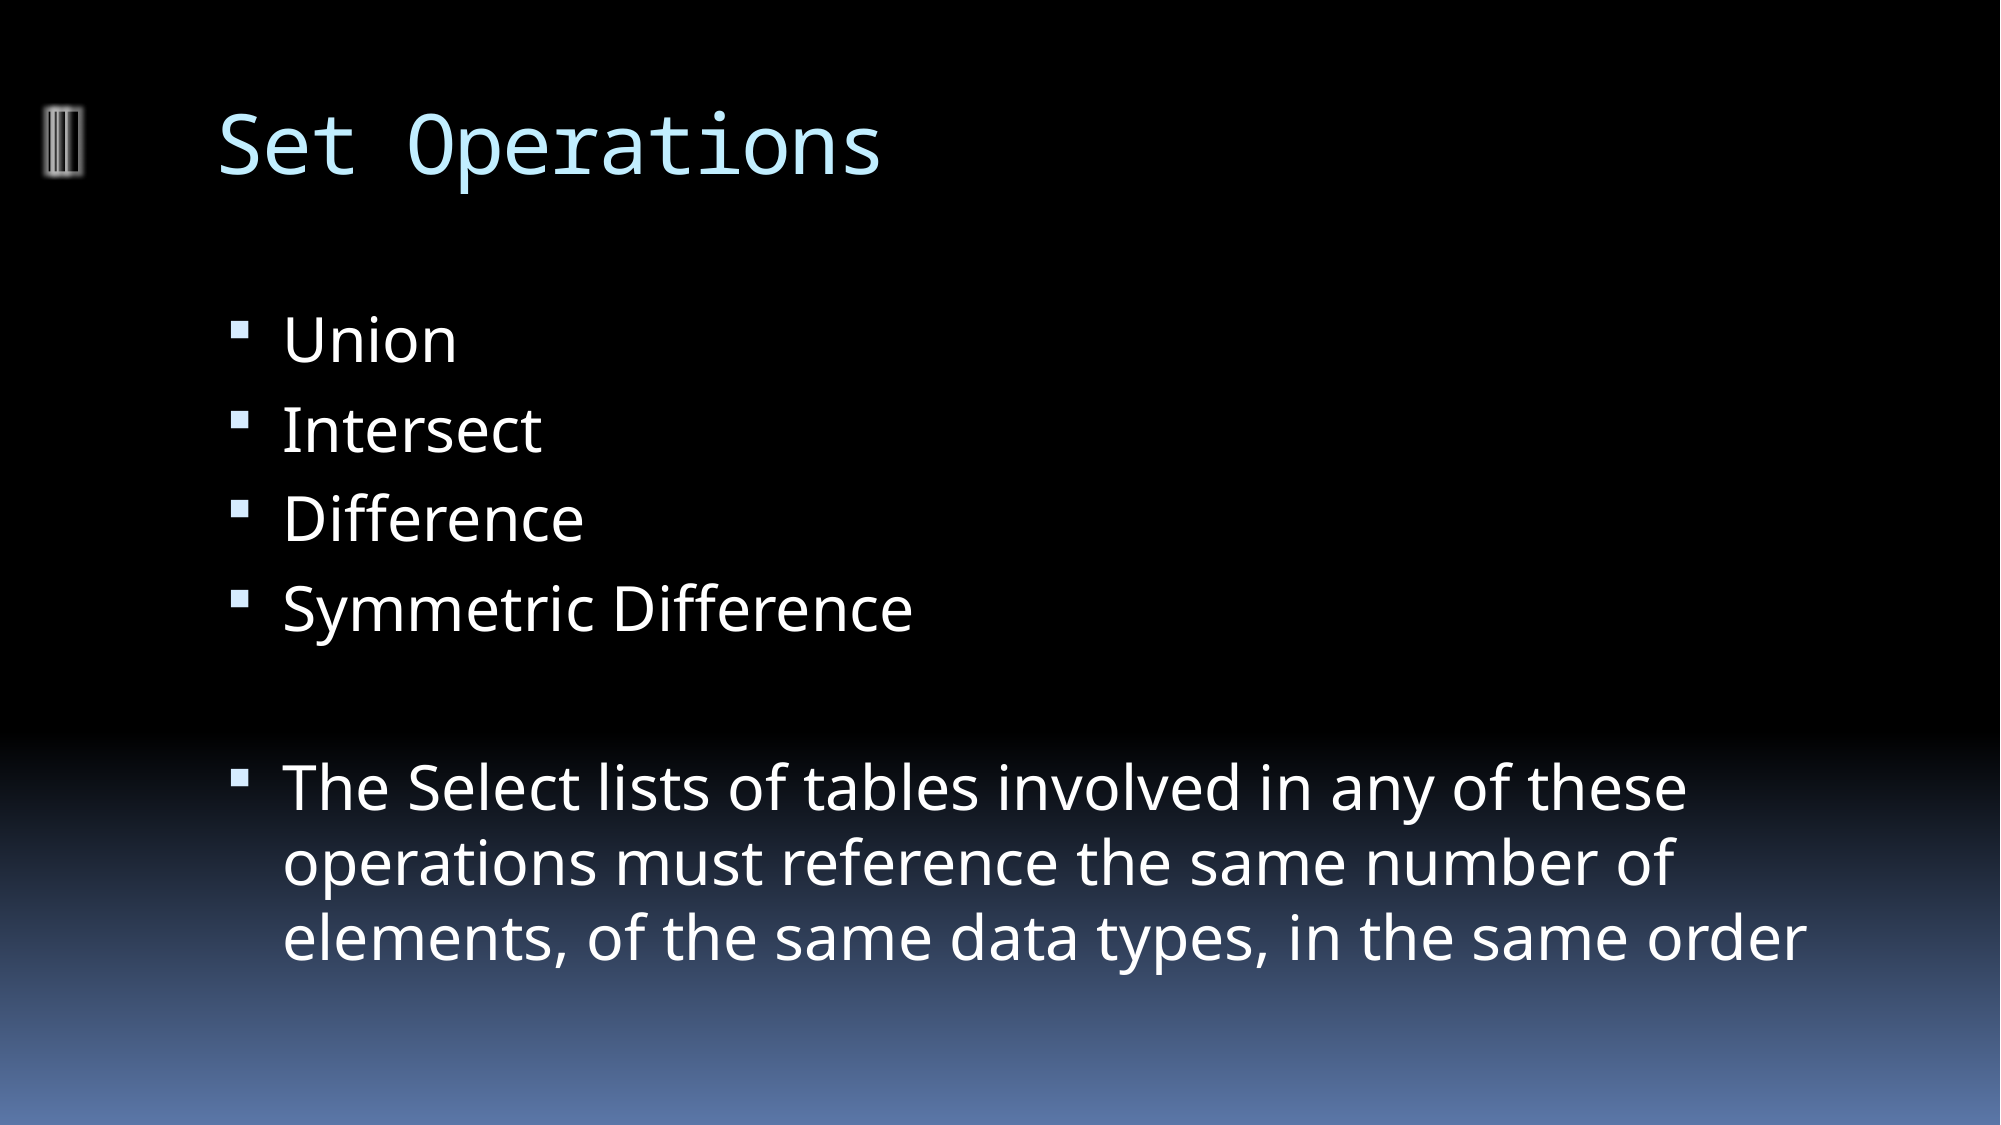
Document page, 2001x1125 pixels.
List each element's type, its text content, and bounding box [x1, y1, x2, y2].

title Set Operations [200, 84, 1900, 235]
list Union Intersect Difference Symmetric Difference The Select lists of tables involved in any of these operations must reference the same number of elements, of the same data types, in the same order [199, 292, 1901, 1043]
